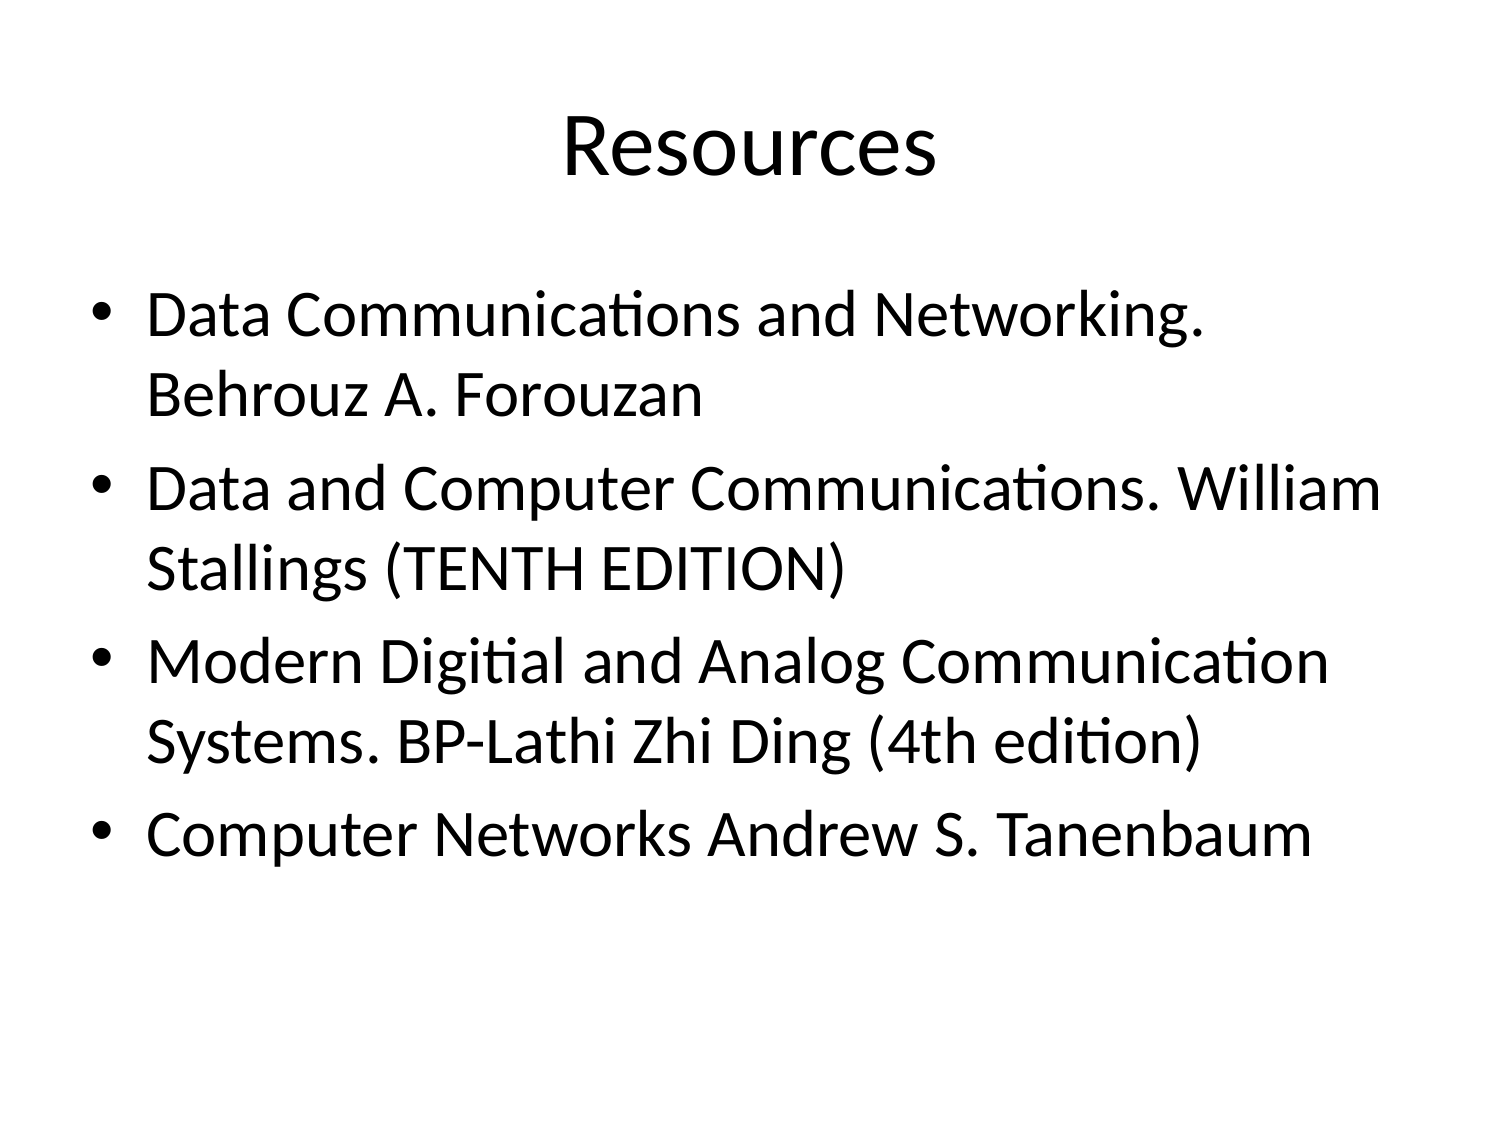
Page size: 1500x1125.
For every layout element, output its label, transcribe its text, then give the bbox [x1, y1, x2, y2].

list Data Communications and Networking. Behrouz A. Forouzan Data and Computer Communications. William Stallings (TENTH EDITION) Modern Digitial and Analog Communication Systems. BP-Lathi Zhi Ding (4th edition) Computer Networks Andrew S. Tanenbaum [75, 262, 1425, 1005]
title Resources [75, 45, 1425, 233]
